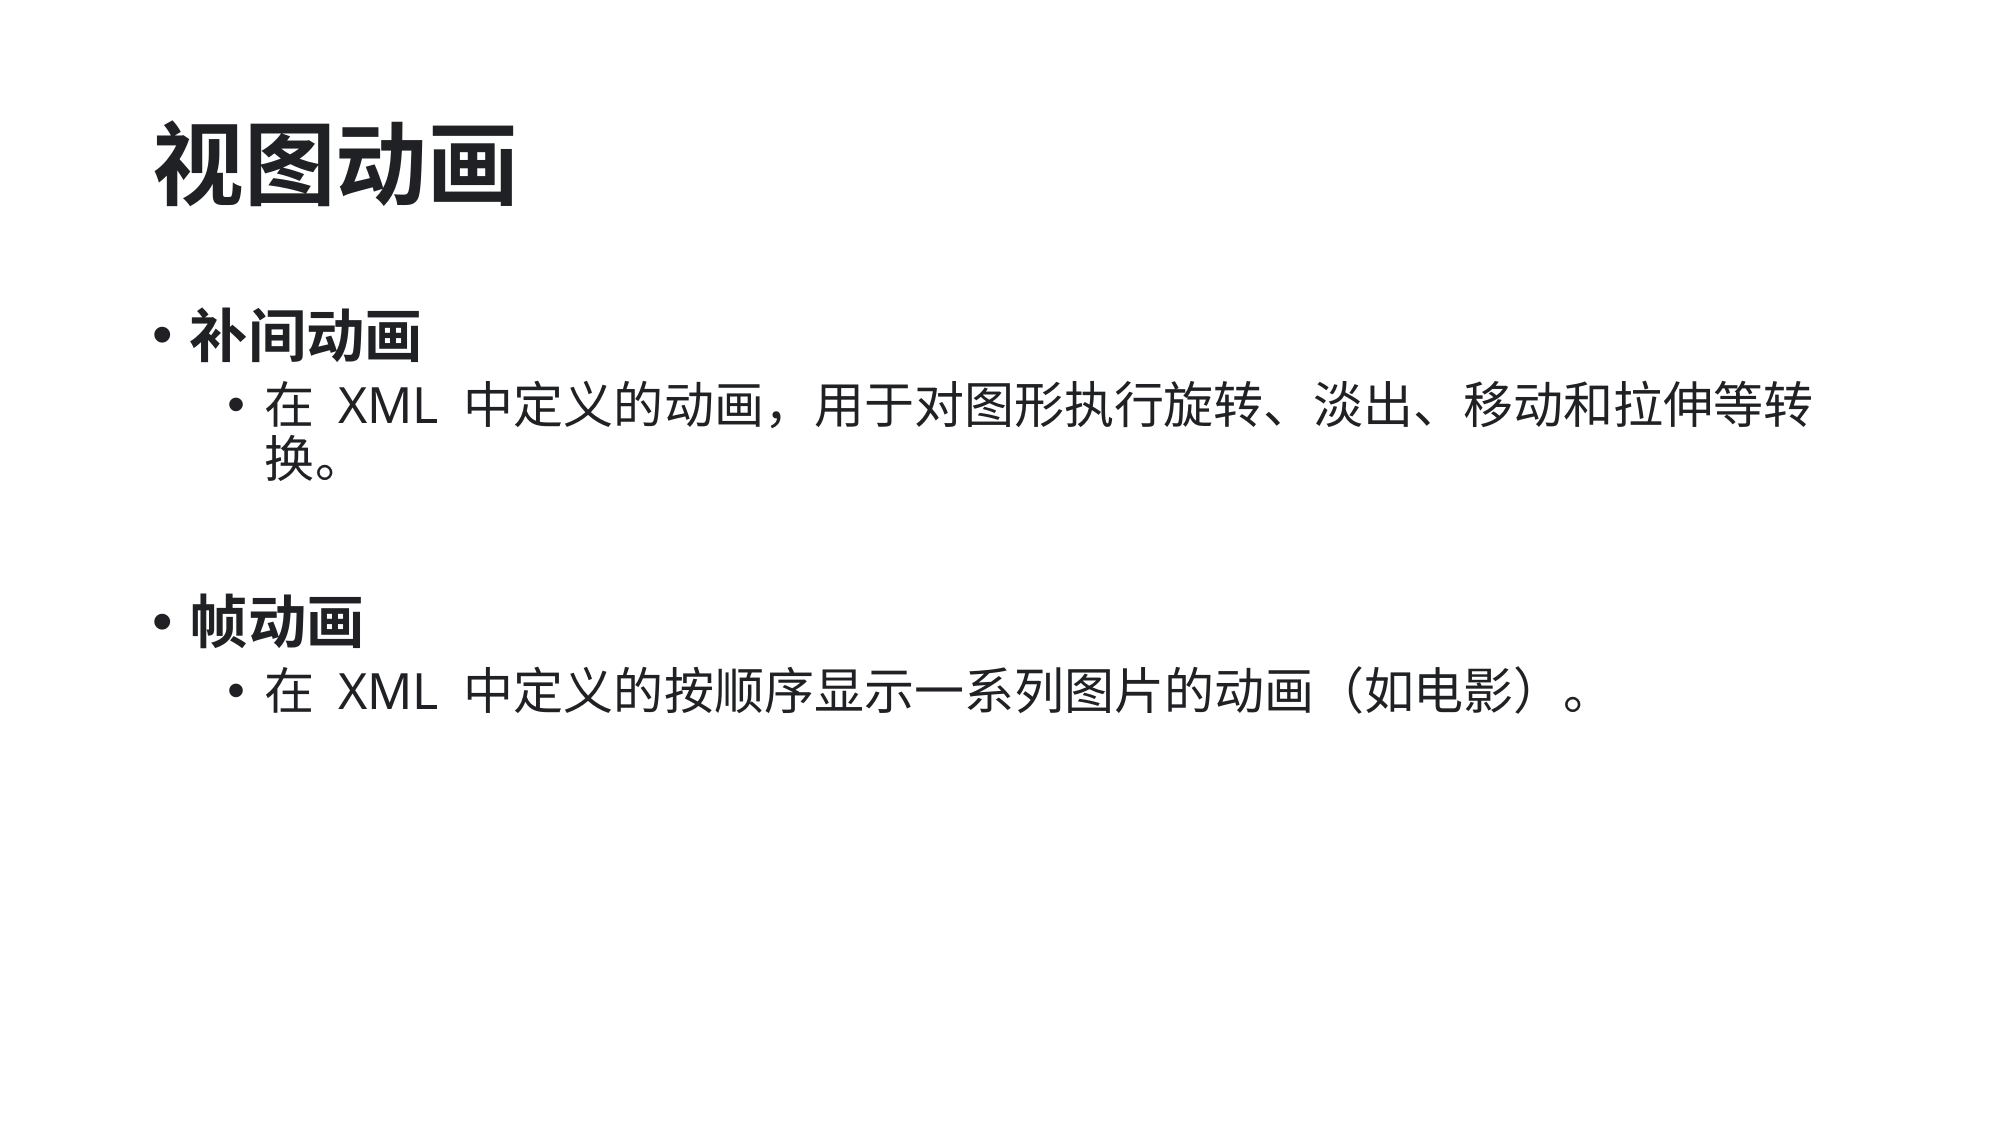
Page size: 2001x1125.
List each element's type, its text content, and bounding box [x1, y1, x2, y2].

list 补间动画 在 XML 中定义的动画，用于对图形执行旋转、淡出、移动和拉伸等转换。 帧动画 在 XML 中定义的按顺序显示一系列图片的动画（如电影）。 [137, 299, 1863, 1014]
title 视图动画 [137, 59, 1863, 278]
